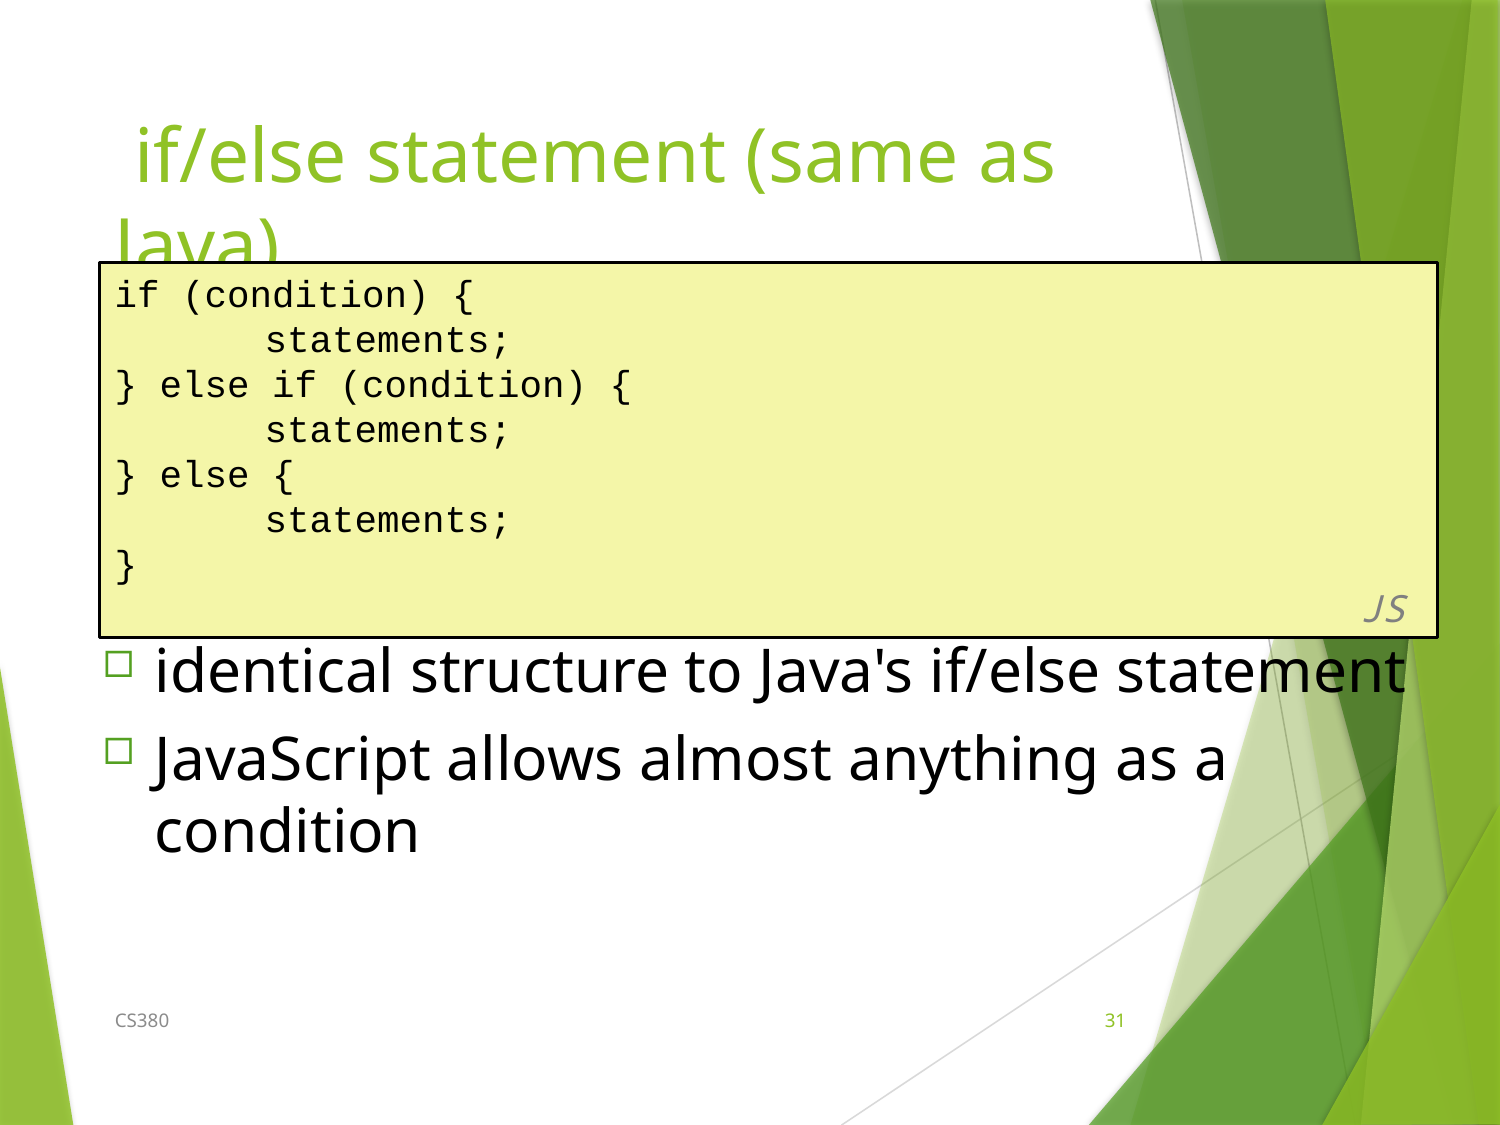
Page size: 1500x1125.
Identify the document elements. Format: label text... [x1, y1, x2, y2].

text_box if (condition) { statements; } else if (condition) { statements; } else { statements; } JS [99, 262, 1438, 638]
title if/else statement (same as Java) [99, 99, 1142, 262]
text_box identical structure to Java's if/else statement JavaScript allows almost anything as a condition [87, 624, 1425, 825]
slide_number 31 [1057, 991, 1142, 1051]
footer CS380 [99, 991, 859, 1051]
